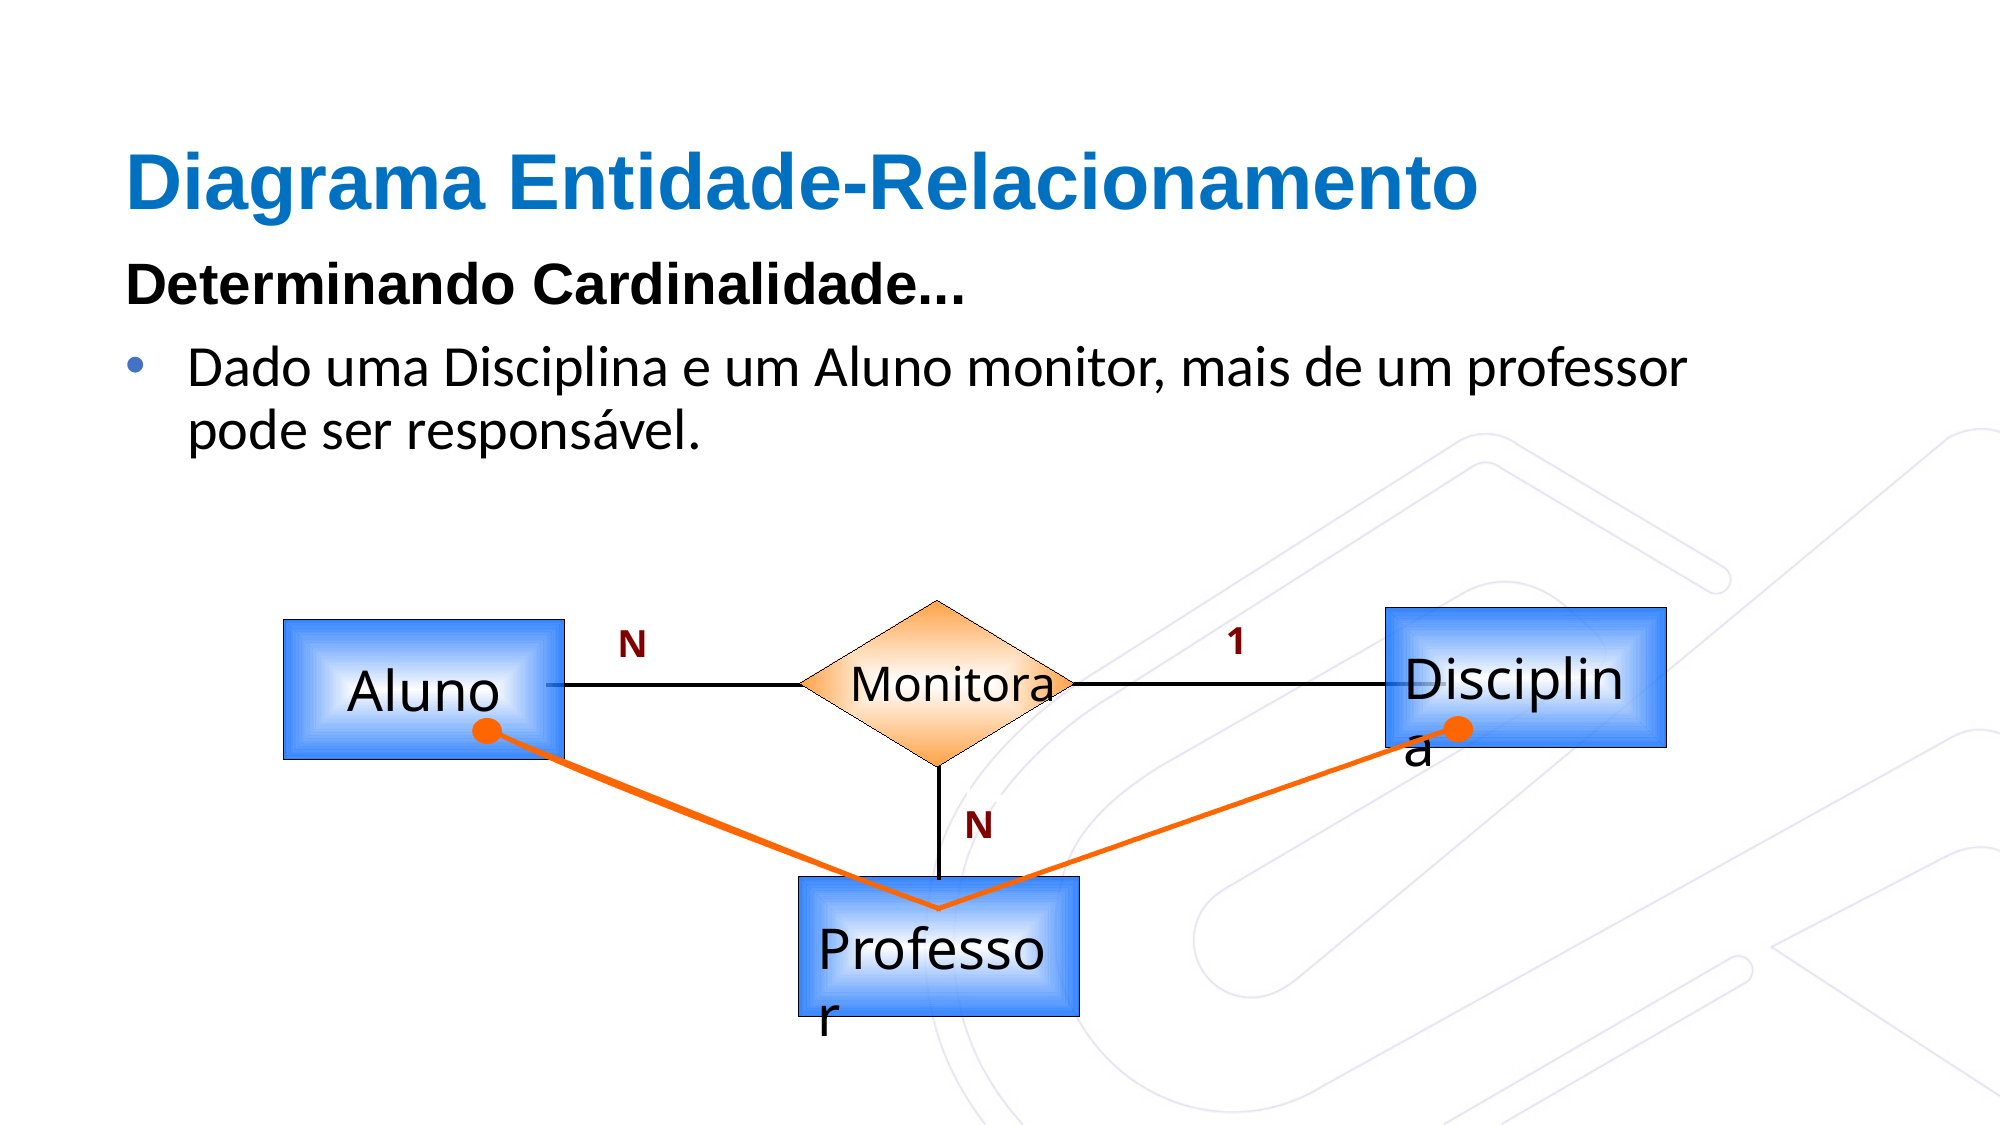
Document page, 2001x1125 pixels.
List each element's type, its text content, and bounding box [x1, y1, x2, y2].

text_box [798, 910, 936, 1017]
text_box [283, 619, 565, 760]
text_box [1385, 607, 1667, 748]
text_box 1 [1216, 616, 1291, 662]
text_box [941, 910, 1080, 1017]
text_box Disciplina [1403, 642, 1652, 778]
text_box Monitora [849, 653, 1064, 711]
text_box N [617, 620, 784, 666]
list Diagrama Entidade-Relacionamento Determinando Cardinalidade... Dado uma Disciplina e um Aluno monitor, mais de um professor pode ser responsável. [109, 122, 1835, 1087]
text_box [472, 716, 1473, 910]
text_box Professor [817, 912, 1058, 1048]
text_box Aluno [347, 654, 539, 723]
text_box [1064, 676, 1075, 690]
text_box [799, 600, 1029, 716]
